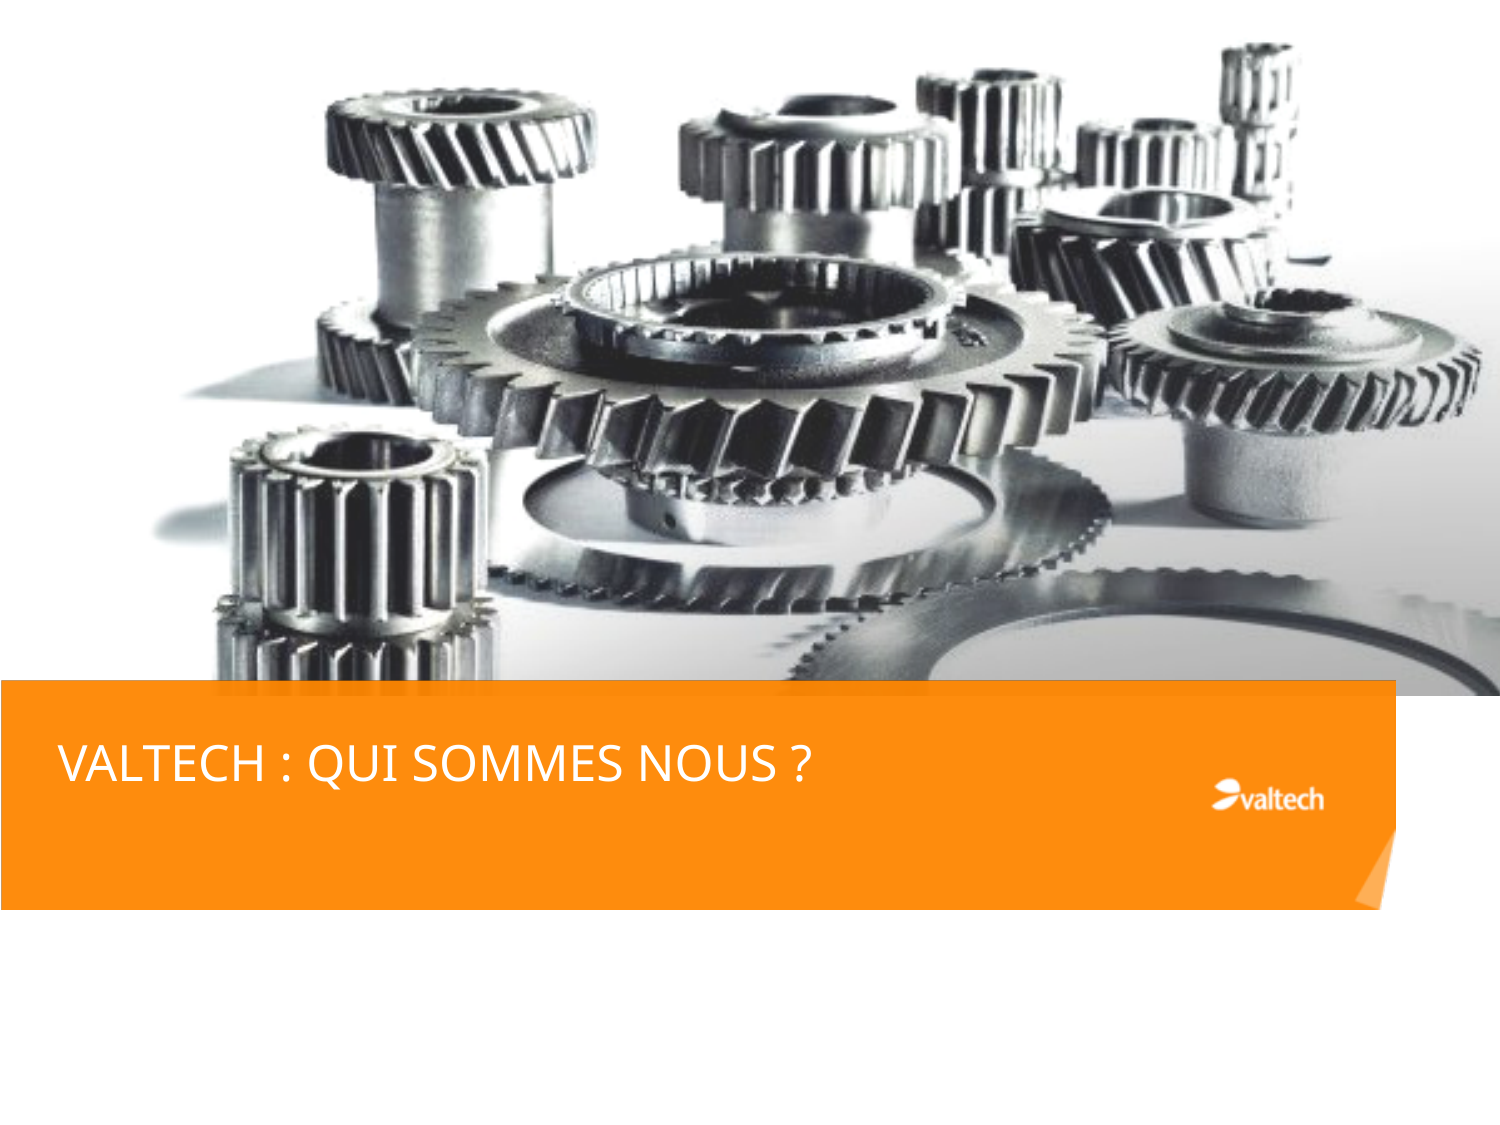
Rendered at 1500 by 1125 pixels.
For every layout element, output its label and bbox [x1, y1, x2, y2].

picture [0, 0, 1500, 910]
